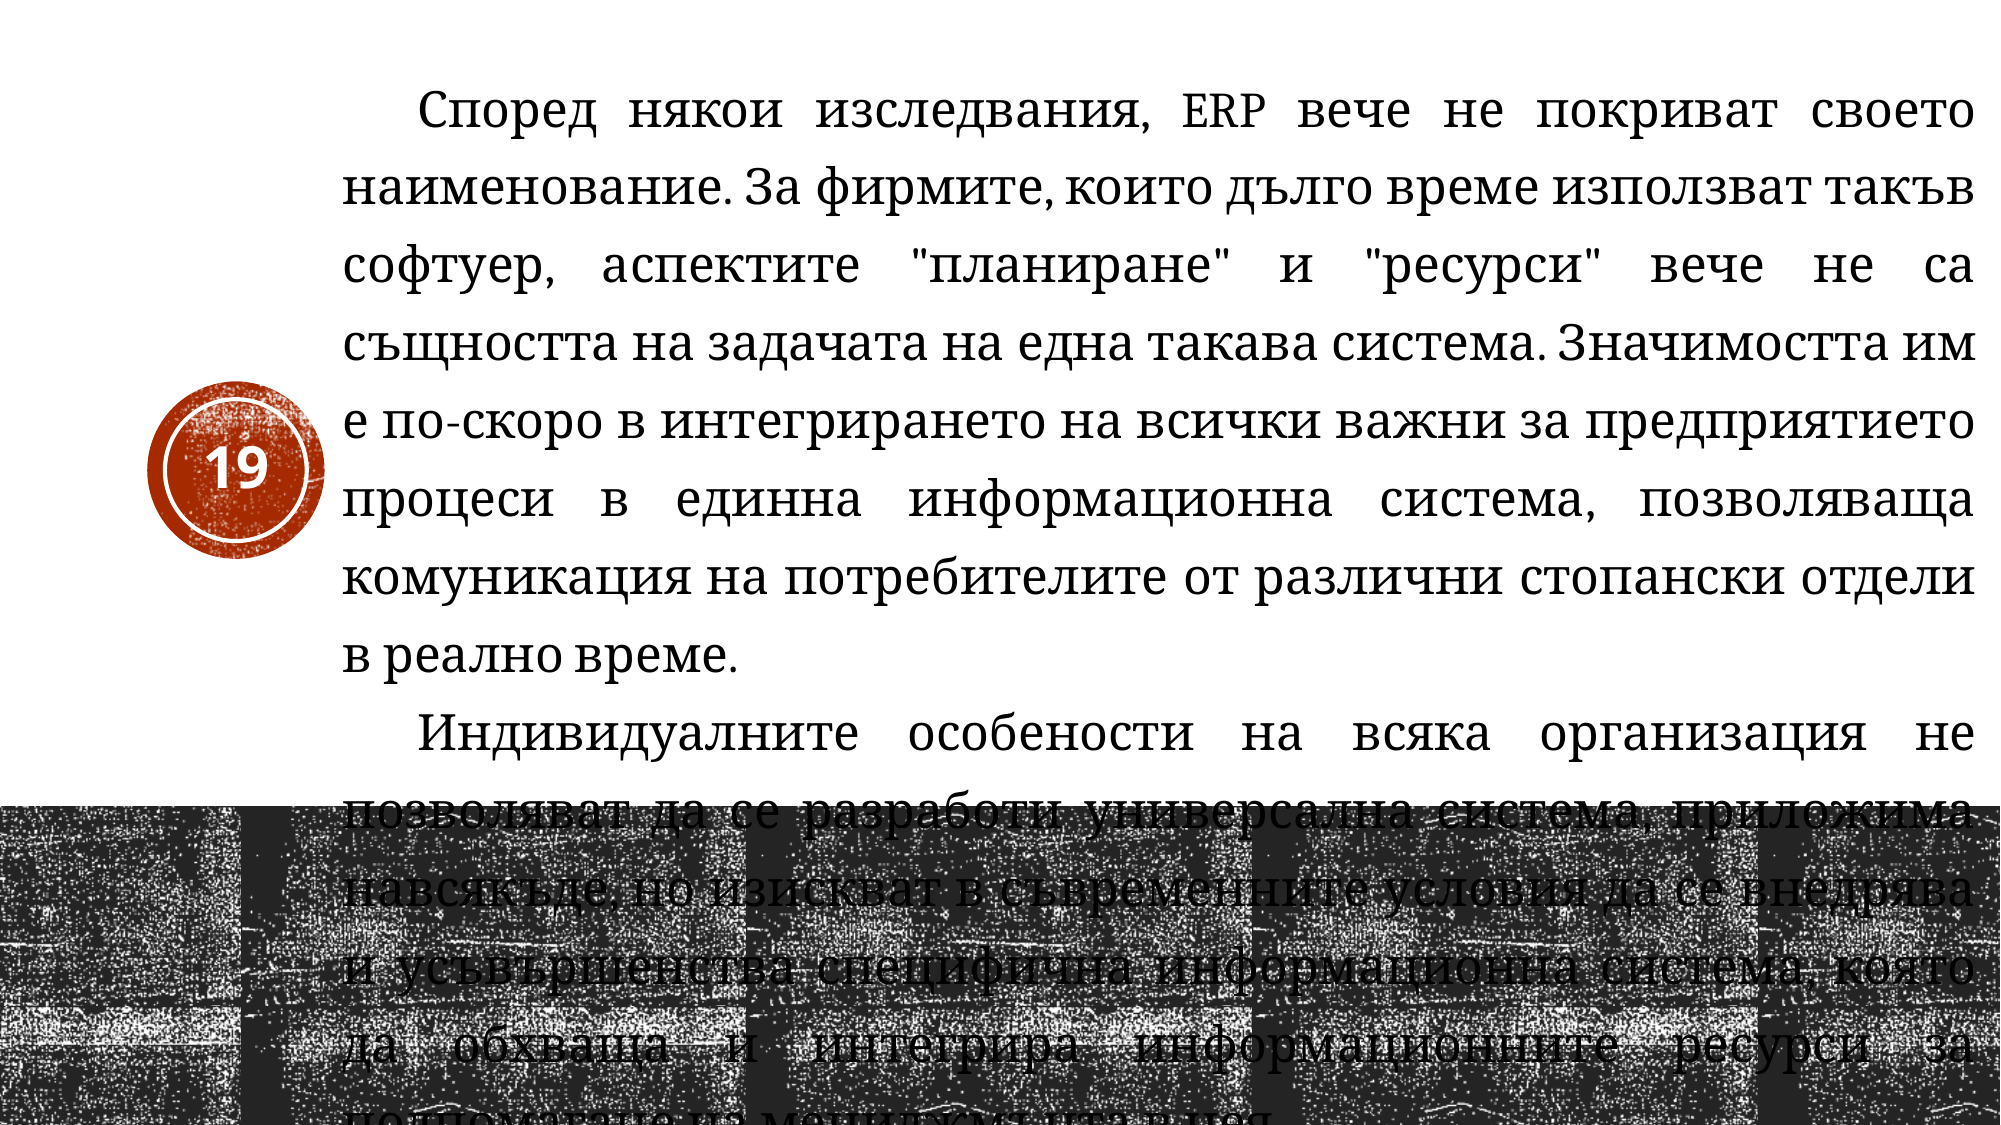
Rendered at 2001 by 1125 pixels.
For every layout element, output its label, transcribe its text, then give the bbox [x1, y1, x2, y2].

slide_number 19 [138, 411, 327, 530]
text_box Според някои изследвания, ERP вече не покриват своето наименование. За фирмите, които дълго време използват такъв софтуер, аспектите "планиране" и "ресурси" вече не са същността на задачата на една такава система. Значимостта им е по-скоро в интегрирането на всички важни за предприятието процеси в единна информационна система, позволяваща комуникация на потребителите от различни стопански отдели в реално време. Индивидуалните особености на всяка организация не позволяват да се разработи универсална система, приложима навсякъде, но изискват в съвременните условия да се внедрява и усъвършенства специфична информационна система, която да обхваща и интегрира информационните ресурси за подпомагане на мениджмънта в нея. [327, 51, 1992, 1059]
